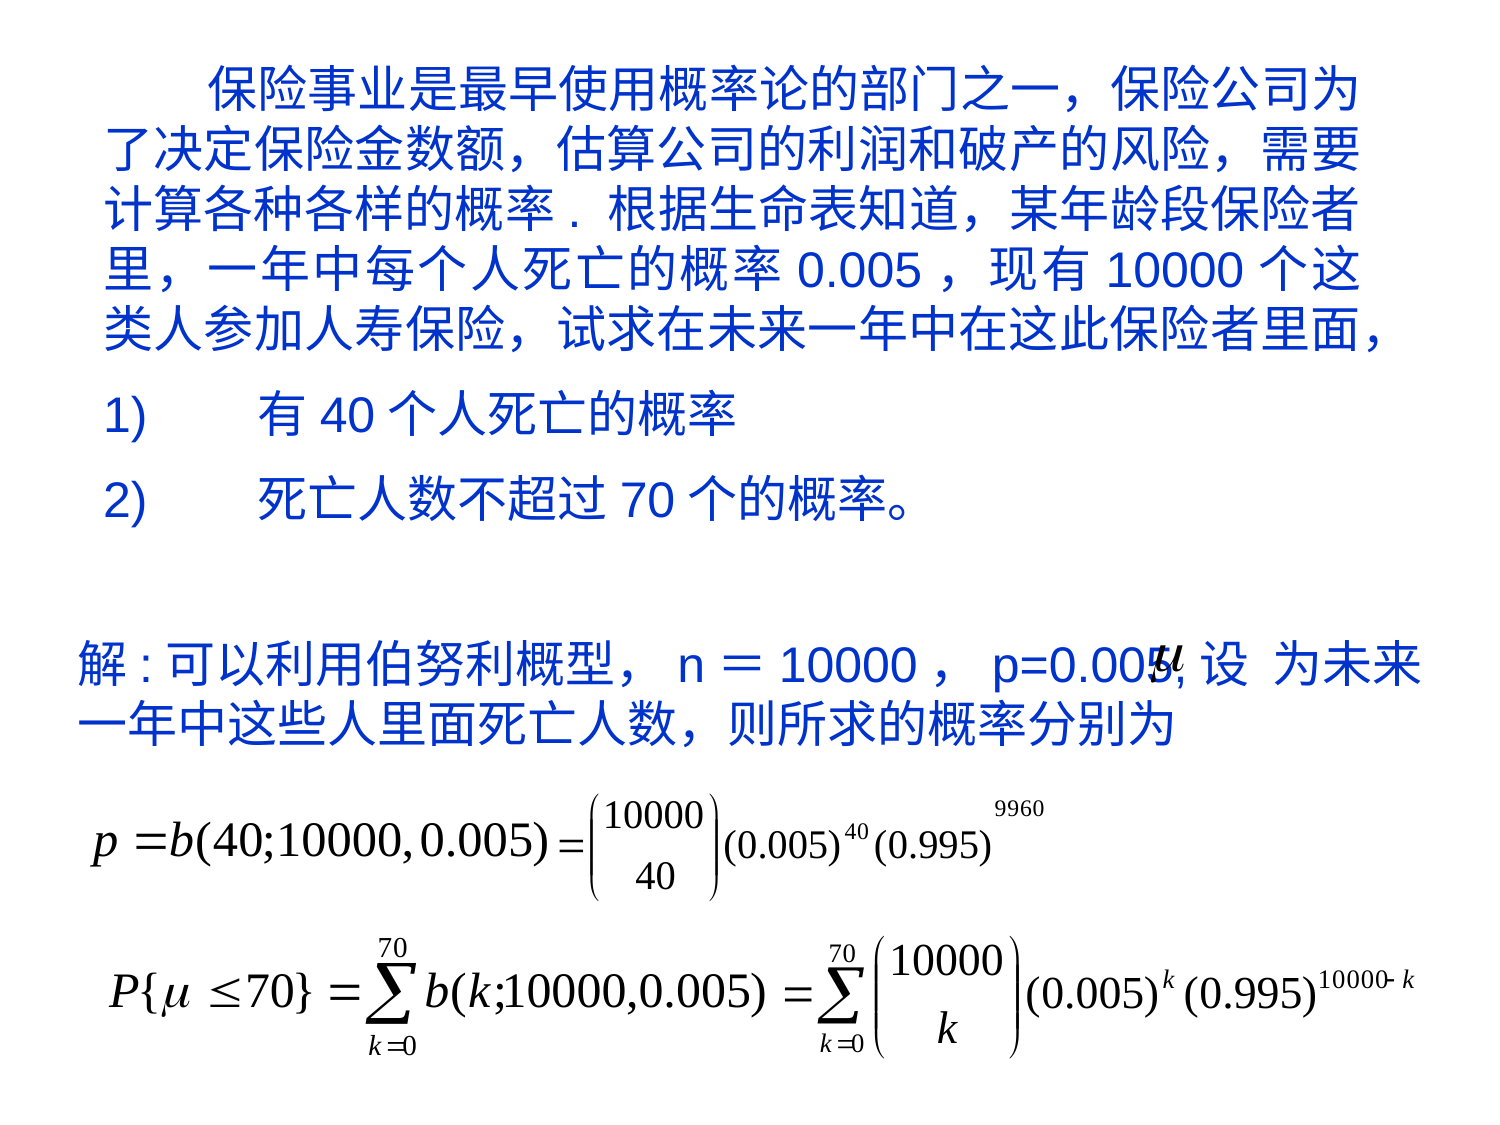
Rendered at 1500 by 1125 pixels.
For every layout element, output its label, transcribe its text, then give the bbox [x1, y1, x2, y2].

text_box 解:可以利用伯努利概型，n＝10000，p=0.005,设 为未来一年中这些人里面死亡人数，则所求的概率分别为 [62, 624, 1463, 845]
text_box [78, 810, 543, 877]
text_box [548, 786, 1050, 910]
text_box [99, 924, 776, 1066]
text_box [773, 928, 1424, 1067]
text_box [1139, 632, 1199, 696]
text_box 保险事业是最早使用概率论的部门之一，保险公司为了决定保险金数额，估算公司的利润和破产的风险，需要计算各种各样的概率. 根据生命表知道，某年龄段保险者里，一年中每个人死亡的概率0.005，现有10000个这类人参加人寿保险，试求在未来一年中在这此保险者里面， 1) 有40个人死亡的概率 2) 死亡人数不超过70个的概率。 [88, 49, 1376, 535]
